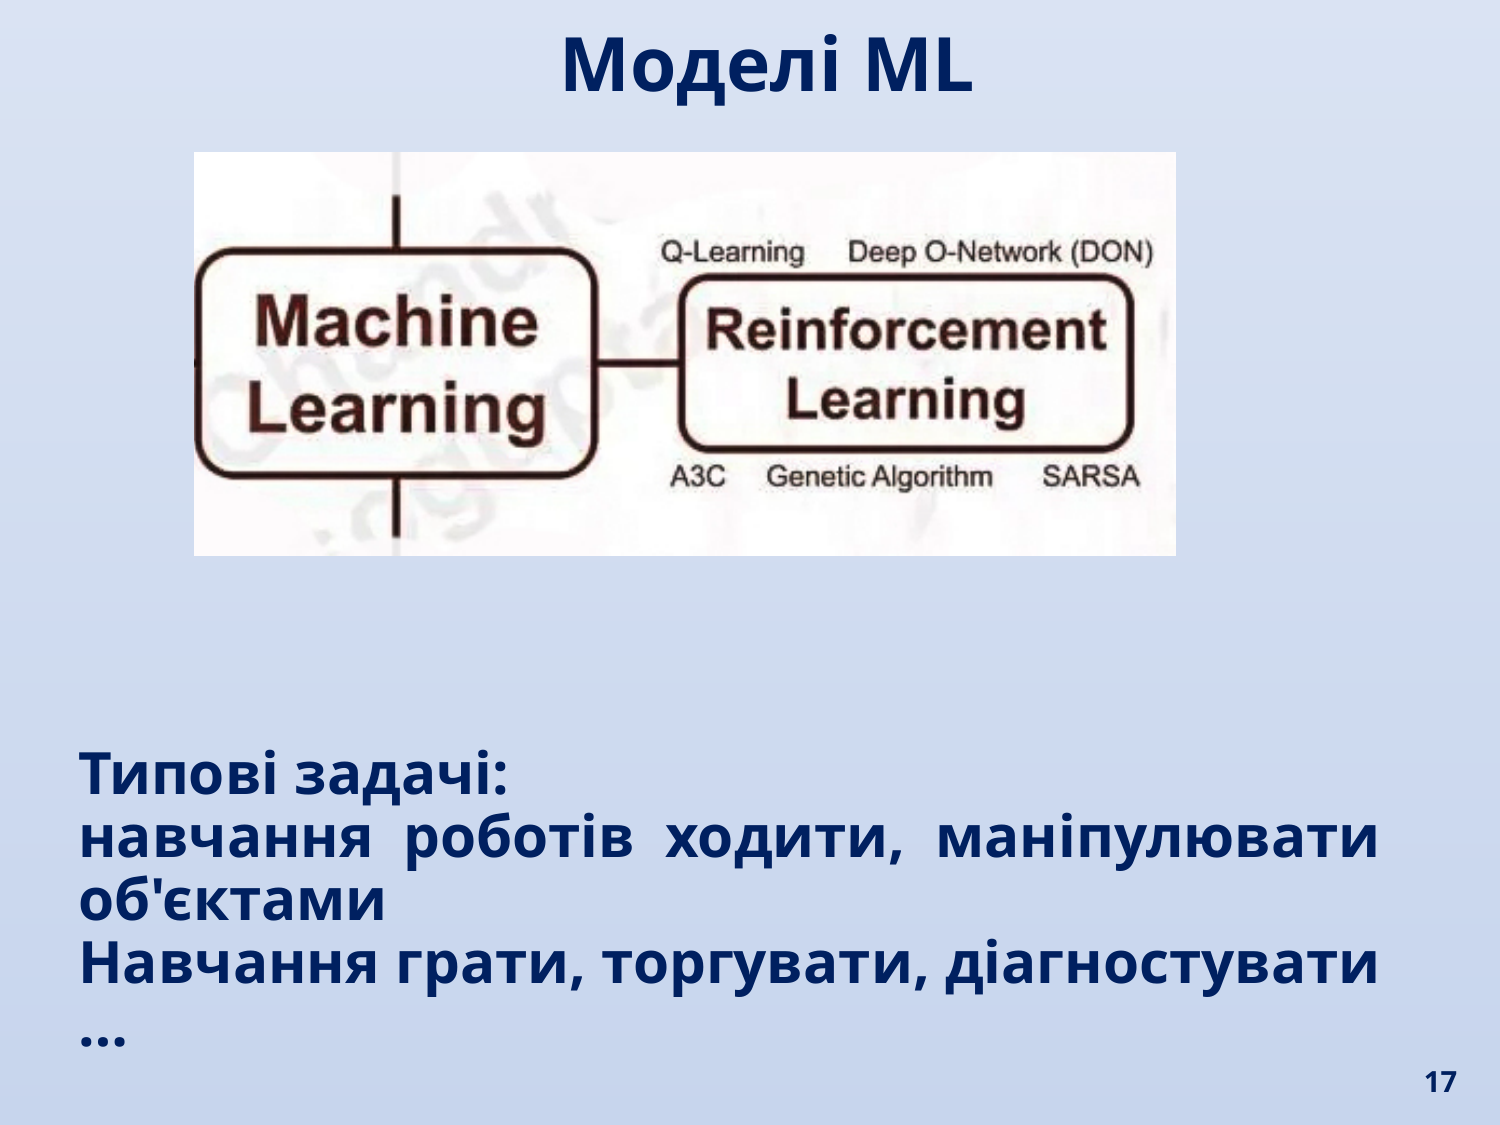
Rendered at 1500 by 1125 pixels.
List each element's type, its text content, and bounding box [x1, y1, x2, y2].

title Моделі ML [63, 0, 1472, 169]
text_box Типові задачі: навчання роботів ходити, маніпулювати об'єктами Навчання грати, торгувати, діагностувати … [63, 736, 1396, 1067]
text_box 17 [1399, 1035, 1473, 1111]
picture [194, 152, 1176, 556]
